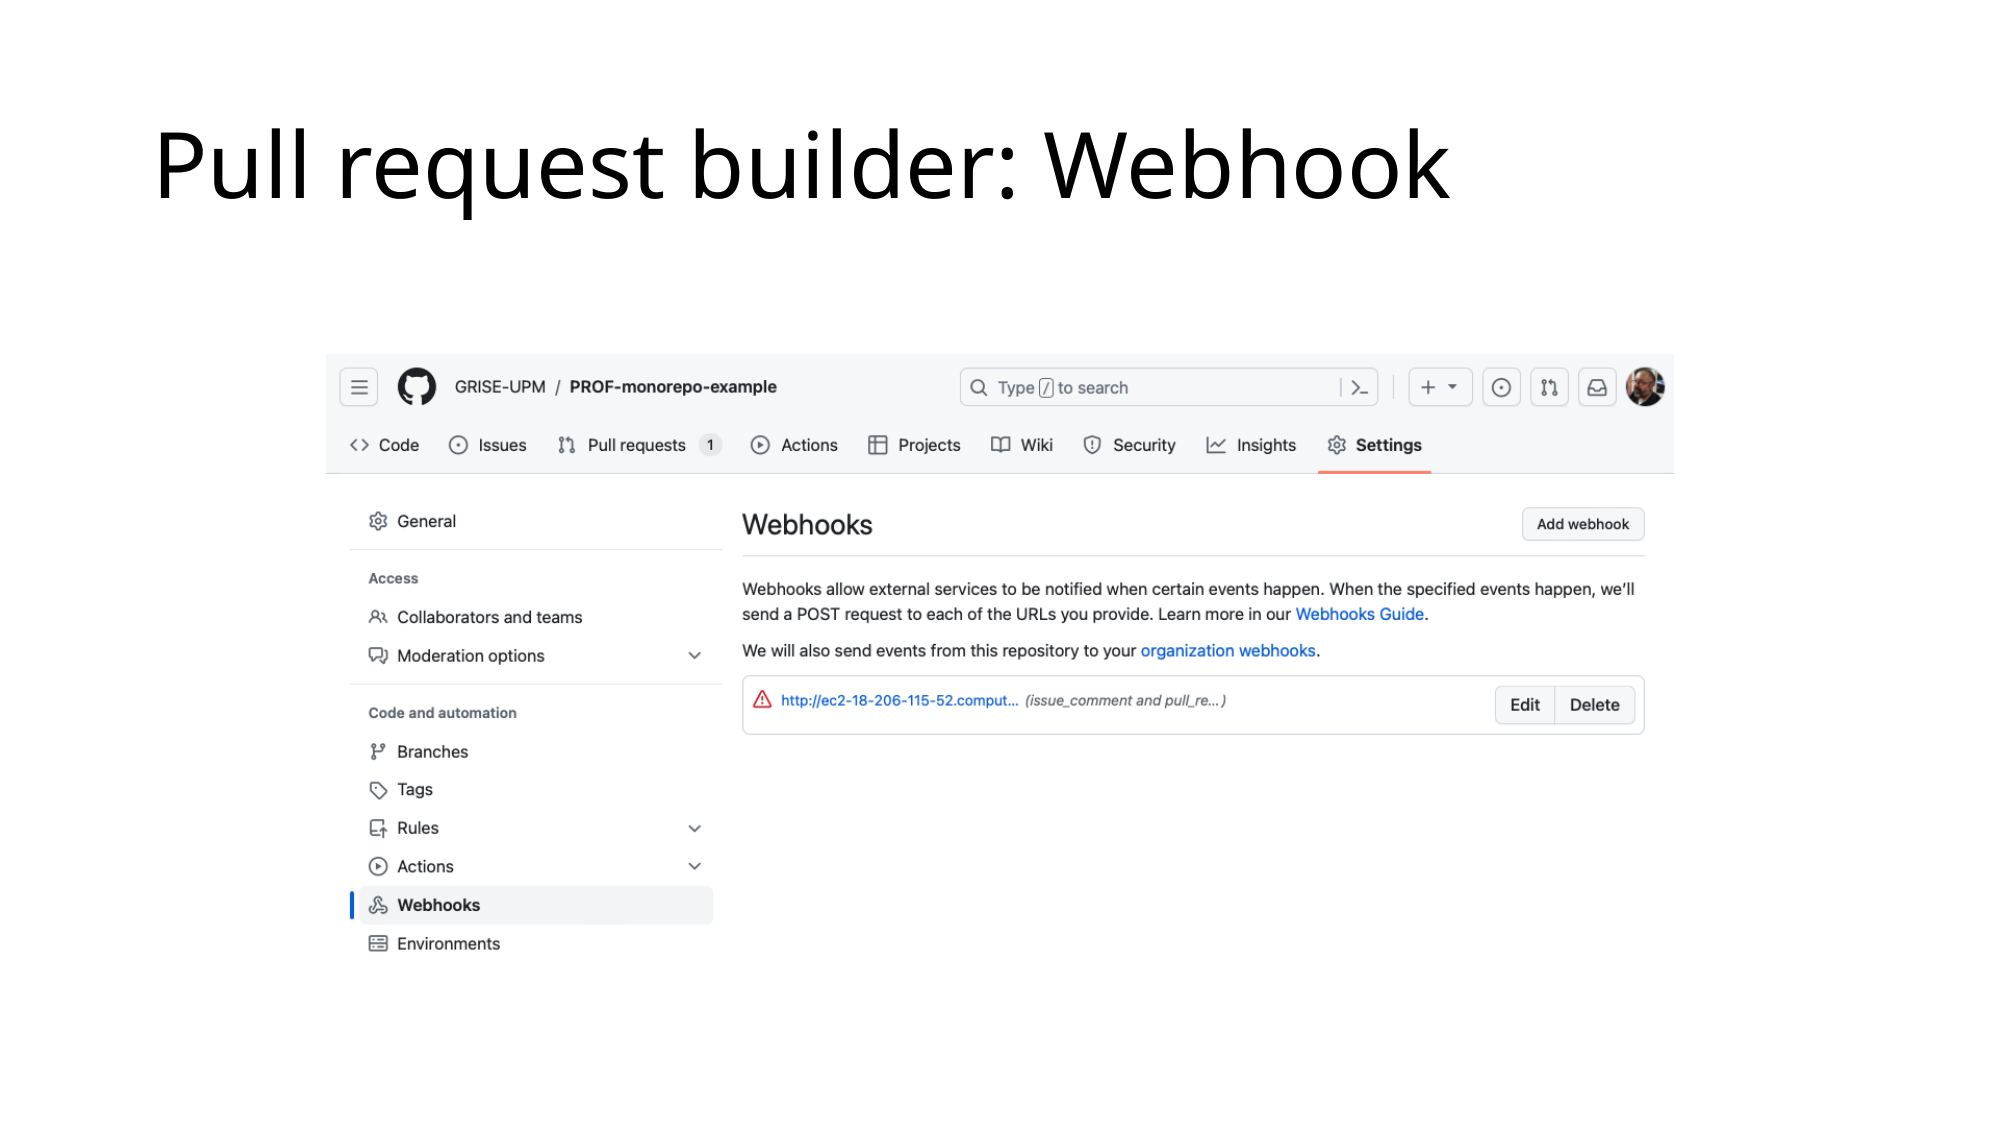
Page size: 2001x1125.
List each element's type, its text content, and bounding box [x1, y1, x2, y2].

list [326, 354, 1674, 959]
title Pull request builder: Webhook [137, 59, 1863, 278]
